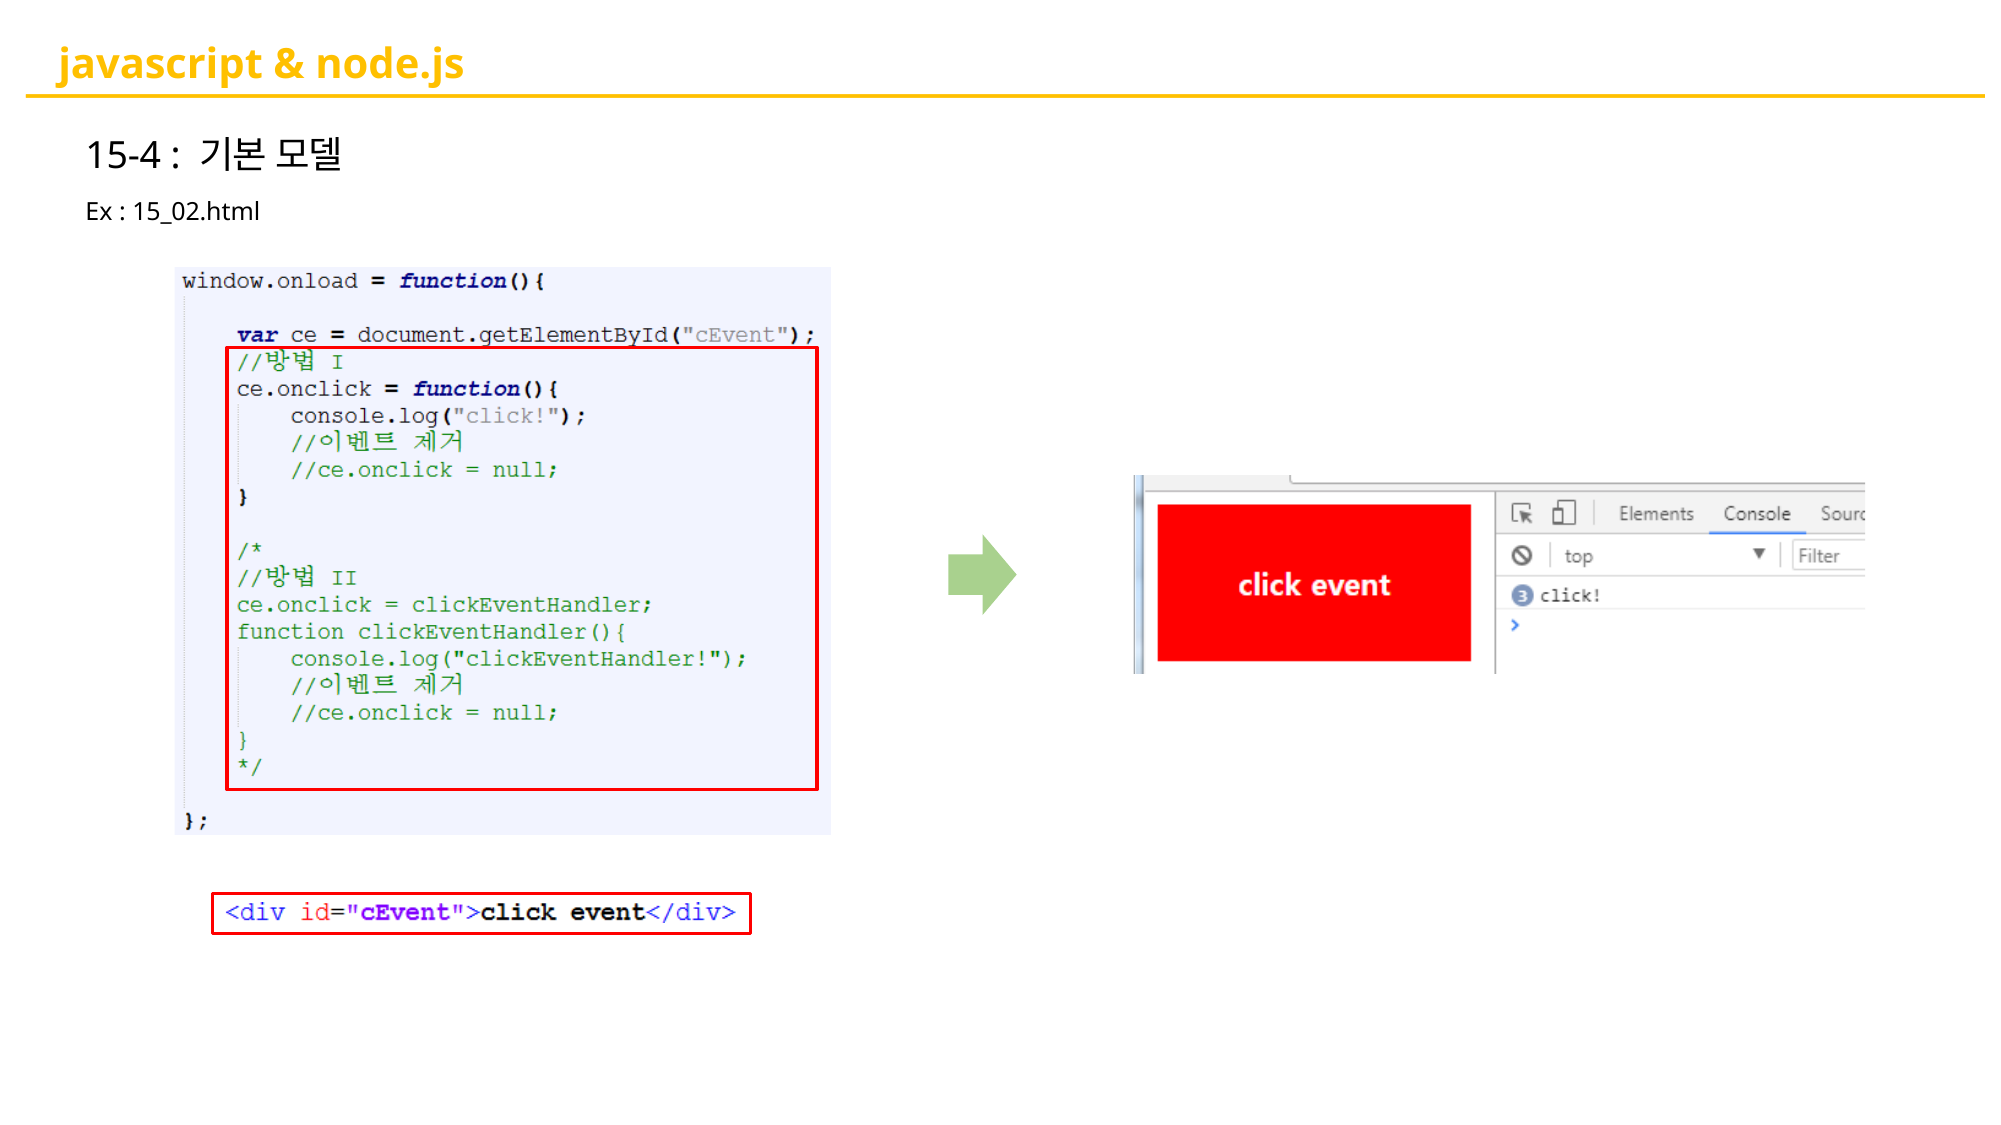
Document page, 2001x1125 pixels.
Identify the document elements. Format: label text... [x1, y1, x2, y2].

text_box [1133, 475, 1866, 674]
text_box [174, 267, 831, 835]
text_box [25, 94, 1985, 98]
title javascript & node.js [58, 98, 1942, 226]
text_box 15-4 : 기본 모델 Ex : 15_02.html [83, 129, 345, 226]
text_box [948, 534, 1017, 616]
text_box [212, 893, 751, 934]
title javascript & node.js [58, 35, 1942, 94]
text_box [226, 347, 817, 790]
